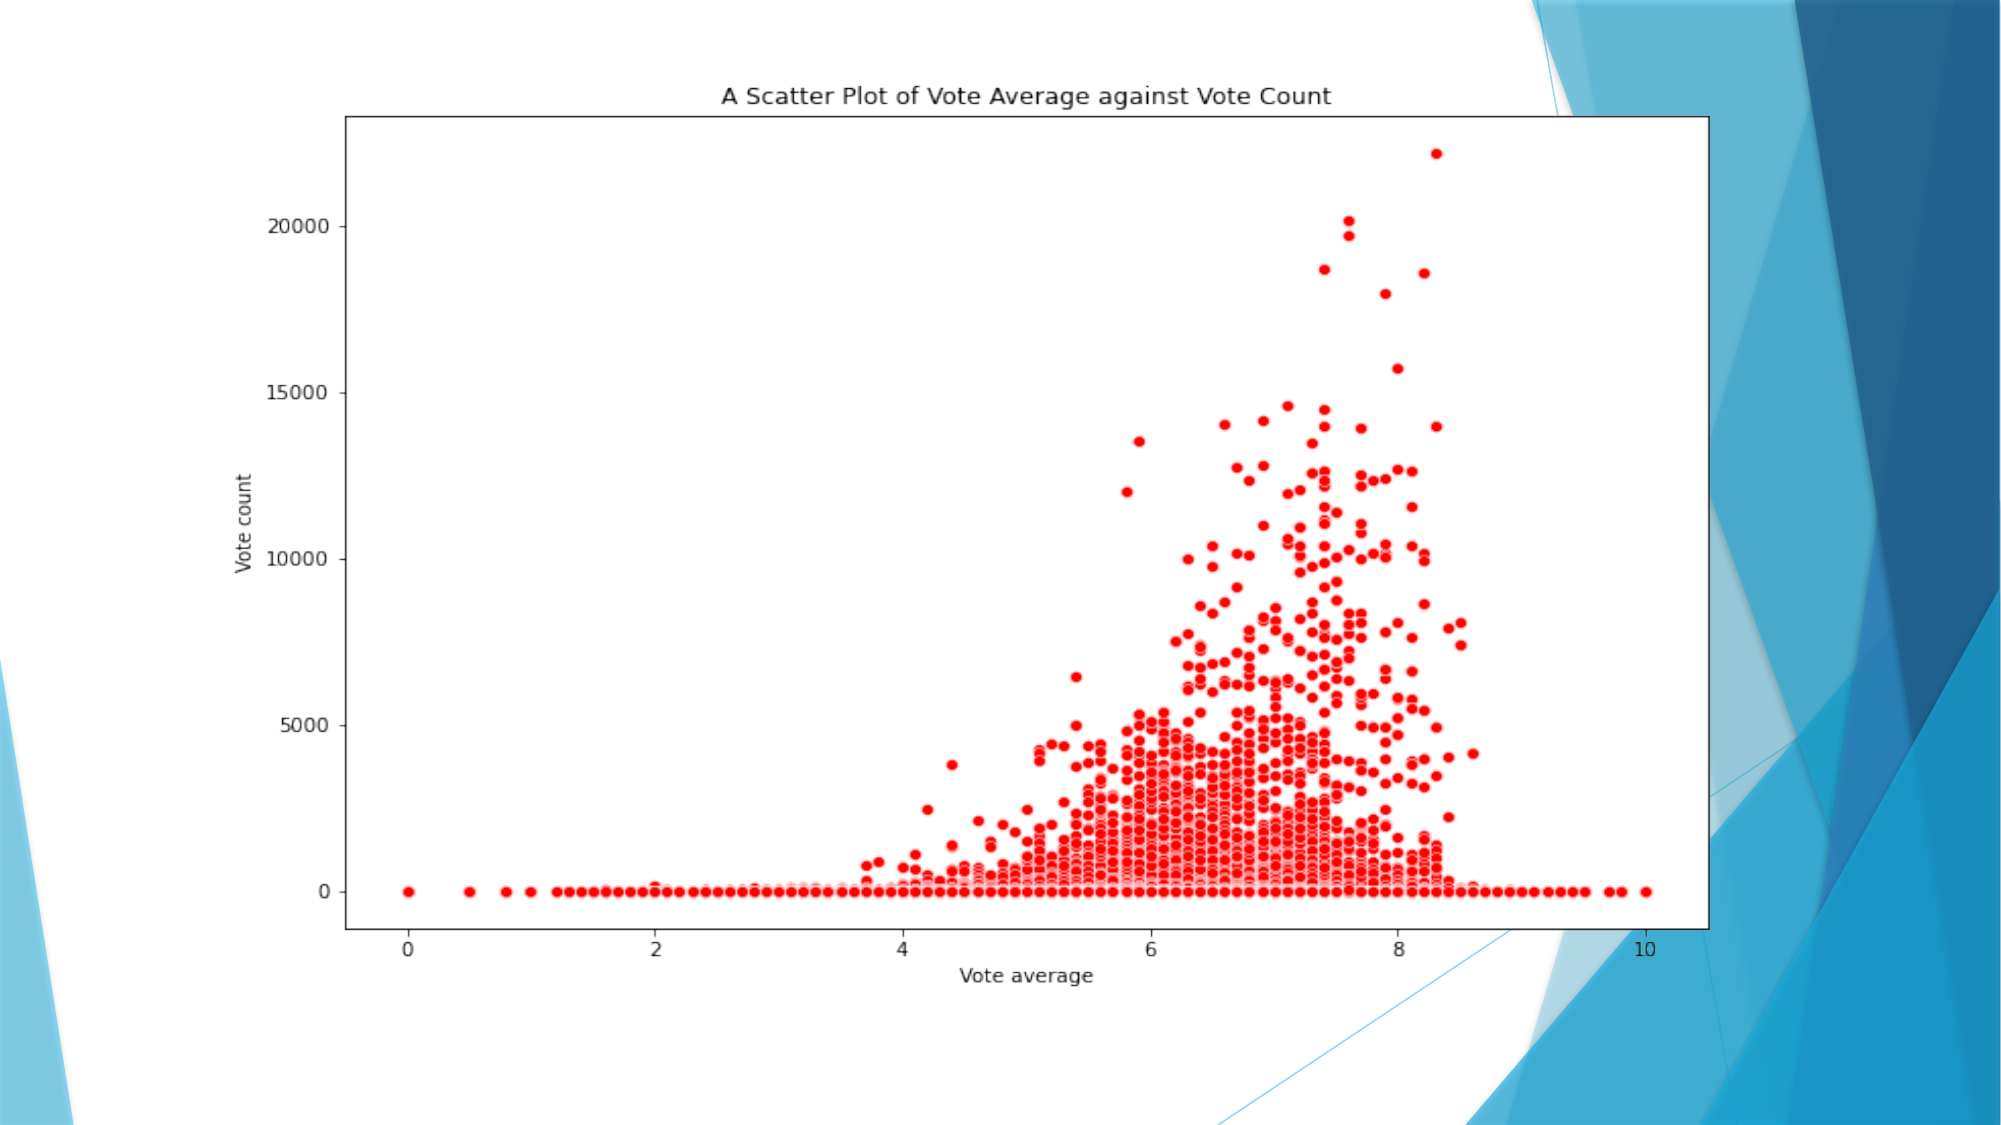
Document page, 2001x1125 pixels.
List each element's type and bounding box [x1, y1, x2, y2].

picture [223, 73, 1722, 1001]
